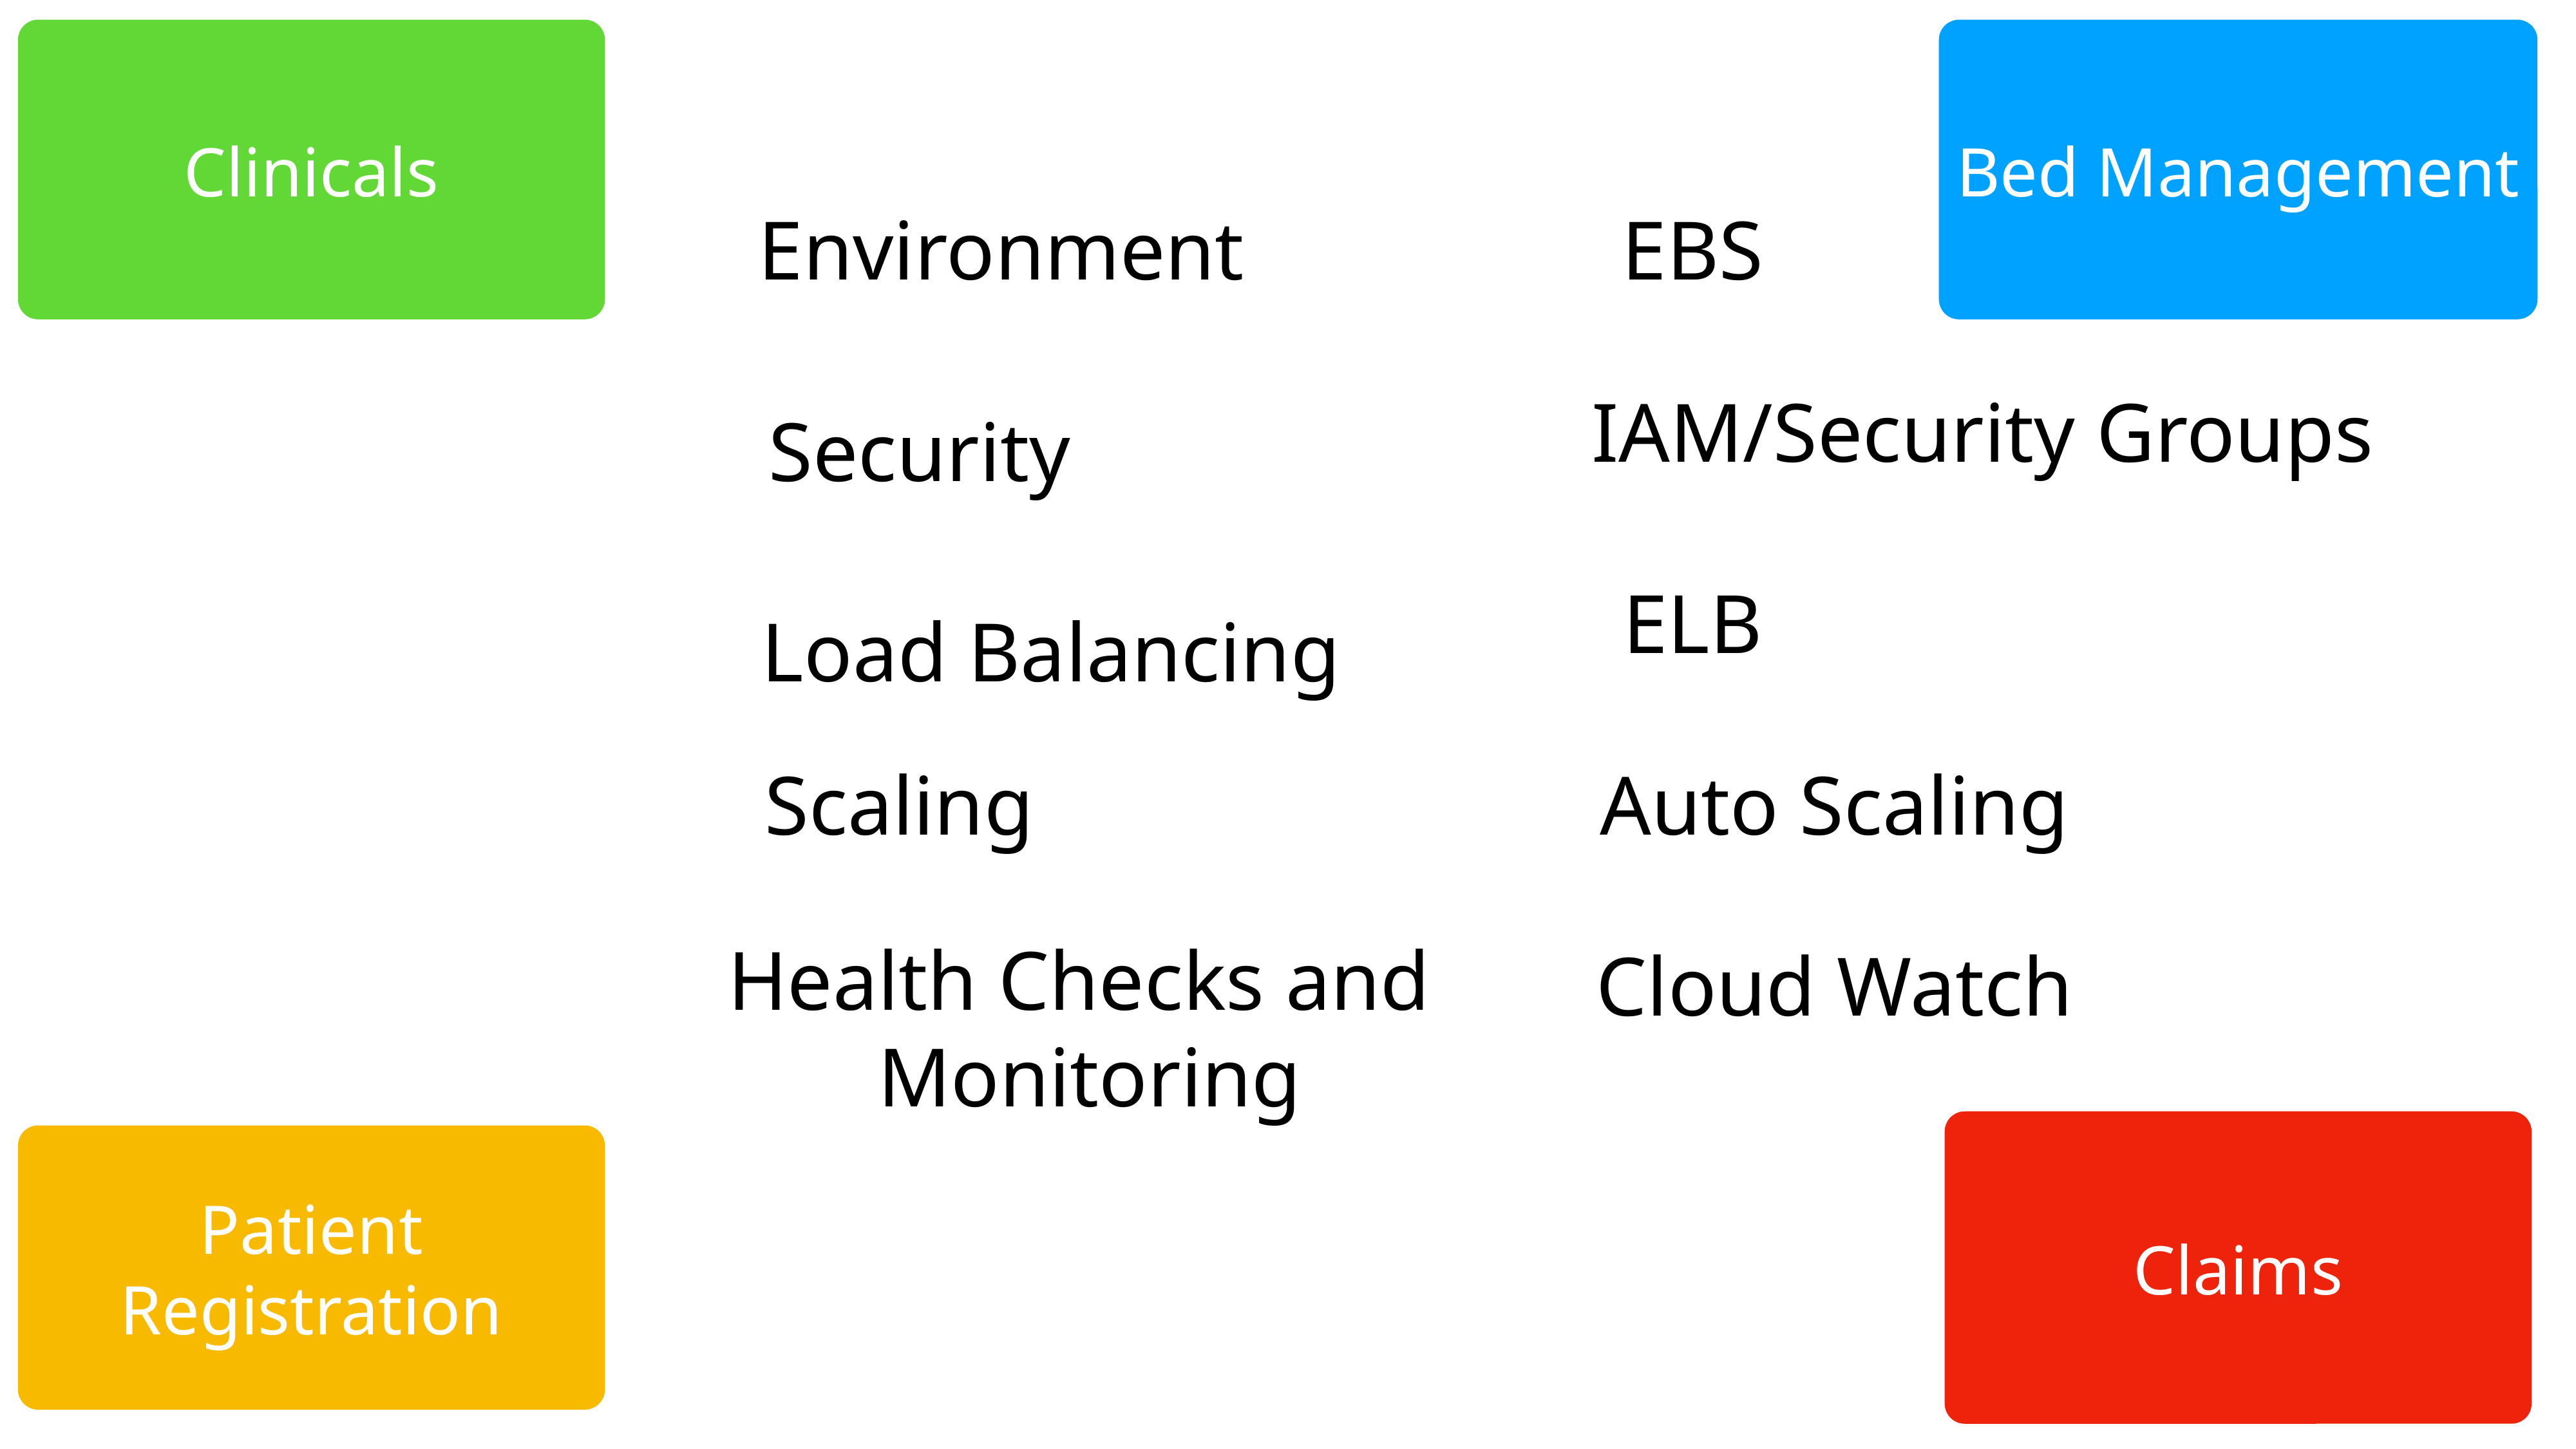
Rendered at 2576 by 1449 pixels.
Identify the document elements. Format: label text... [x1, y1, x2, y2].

text_box IAM/Security Groups [1586, 375, 2380, 484]
text_box Auto Scaling [1595, 749, 2075, 857]
text_box ELB [1618, 567, 1768, 675]
text_box Scaling [759, 749, 1039, 857]
text_box Clinicals [17, 19, 605, 319]
text_box Environment [753, 194, 1250, 302]
text_box Bed Management [1938, 19, 2538, 319]
text_box EBS [1616, 194, 1769, 302]
text_box Patient Registration [17, 1125, 605, 1410]
text_box Load Balancing [756, 596, 1346, 704]
text_box Security [763, 395, 1077, 503]
text_box Claims [1944, 1111, 2532, 1424]
text_box Cloud Watch [1591, 930, 2079, 1037]
text_box Health Checks and Monitoring [722, 923, 1457, 1128]
